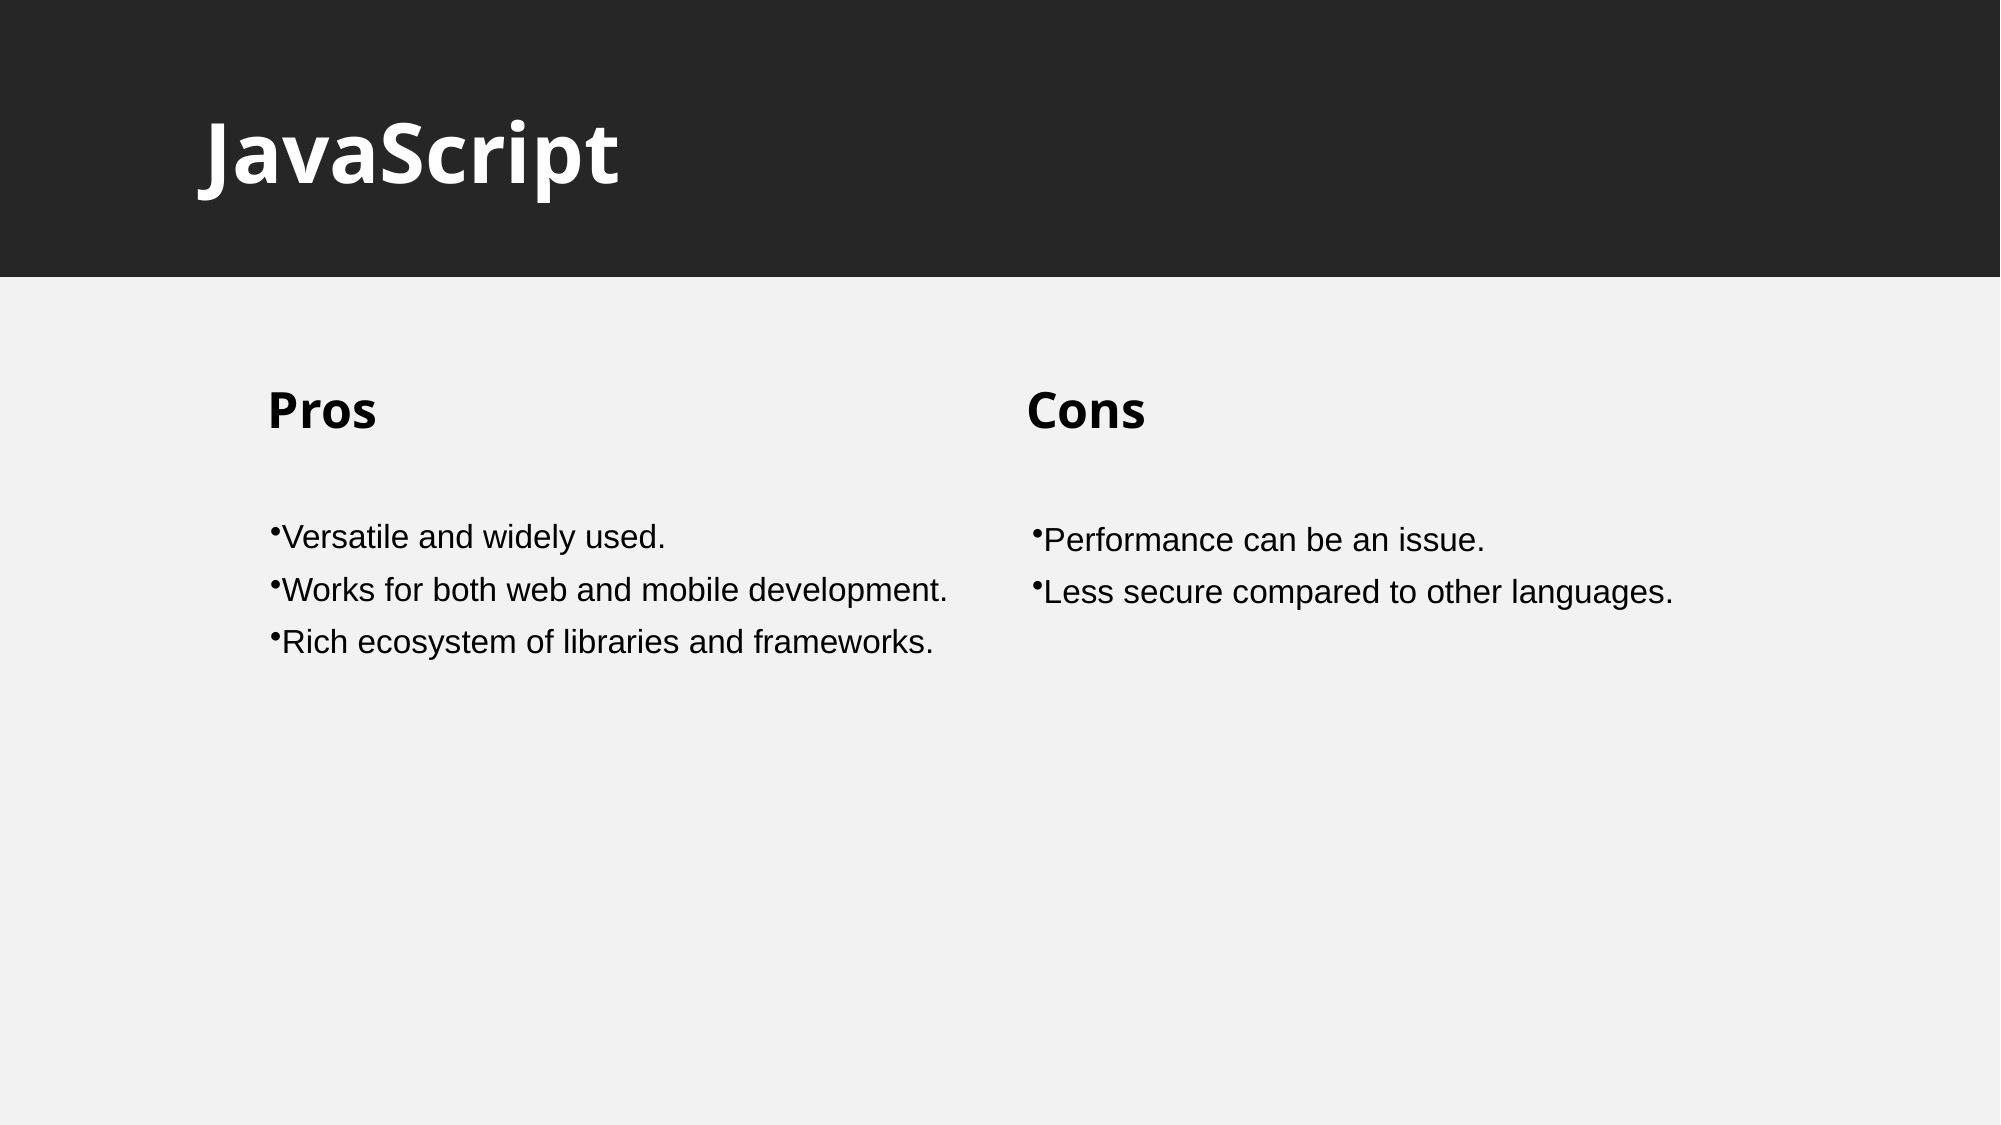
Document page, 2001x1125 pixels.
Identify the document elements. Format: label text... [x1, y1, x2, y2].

title JavaScript [189, 104, 1812, 253]
text_box Pros [253, 370, 987, 488]
text_box [0, 275, 2000, 1125]
text_box [0, 0, 2000, 275]
text_box Performance can be an issue. Less secure compared to other languages. [1017, 457, 1700, 618]
text_box Versatile and widely used. Works for both web and mobile development. Rich ecosystem of libraries and frameworks. [255, 456, 965, 668]
text_box Cons [1011, 370, 1749, 488]
